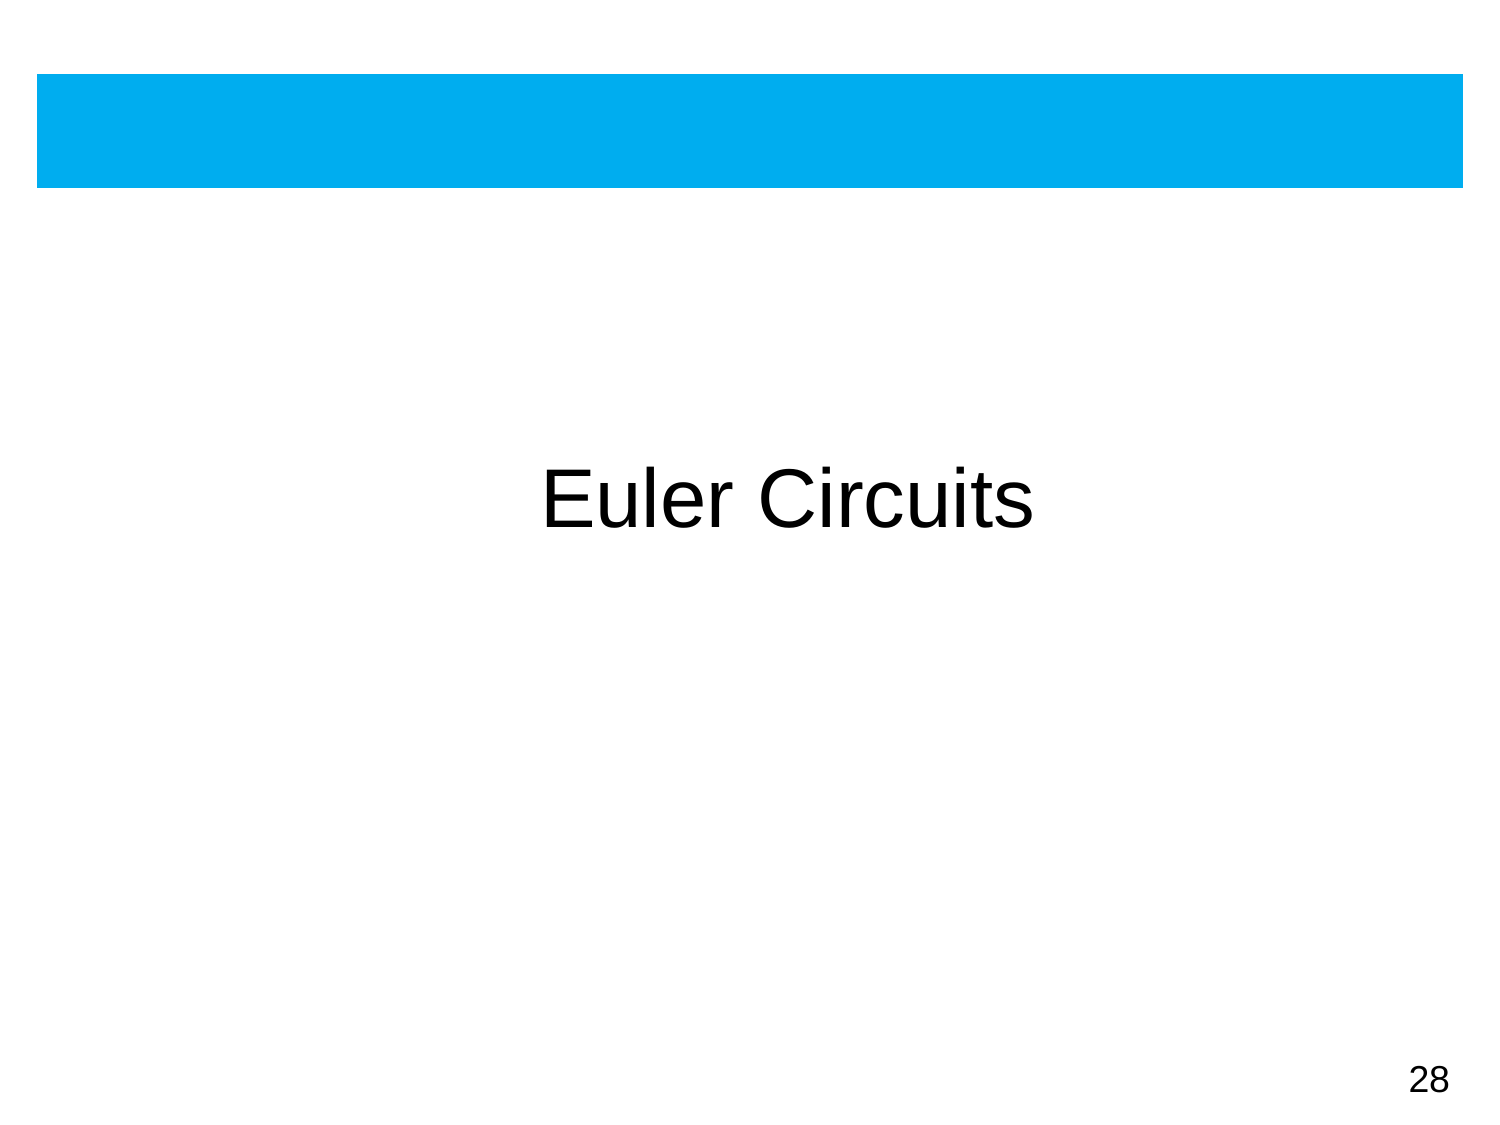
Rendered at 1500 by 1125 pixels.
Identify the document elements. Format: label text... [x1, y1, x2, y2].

title Euler Circuits [113, 399, 1463, 588]
